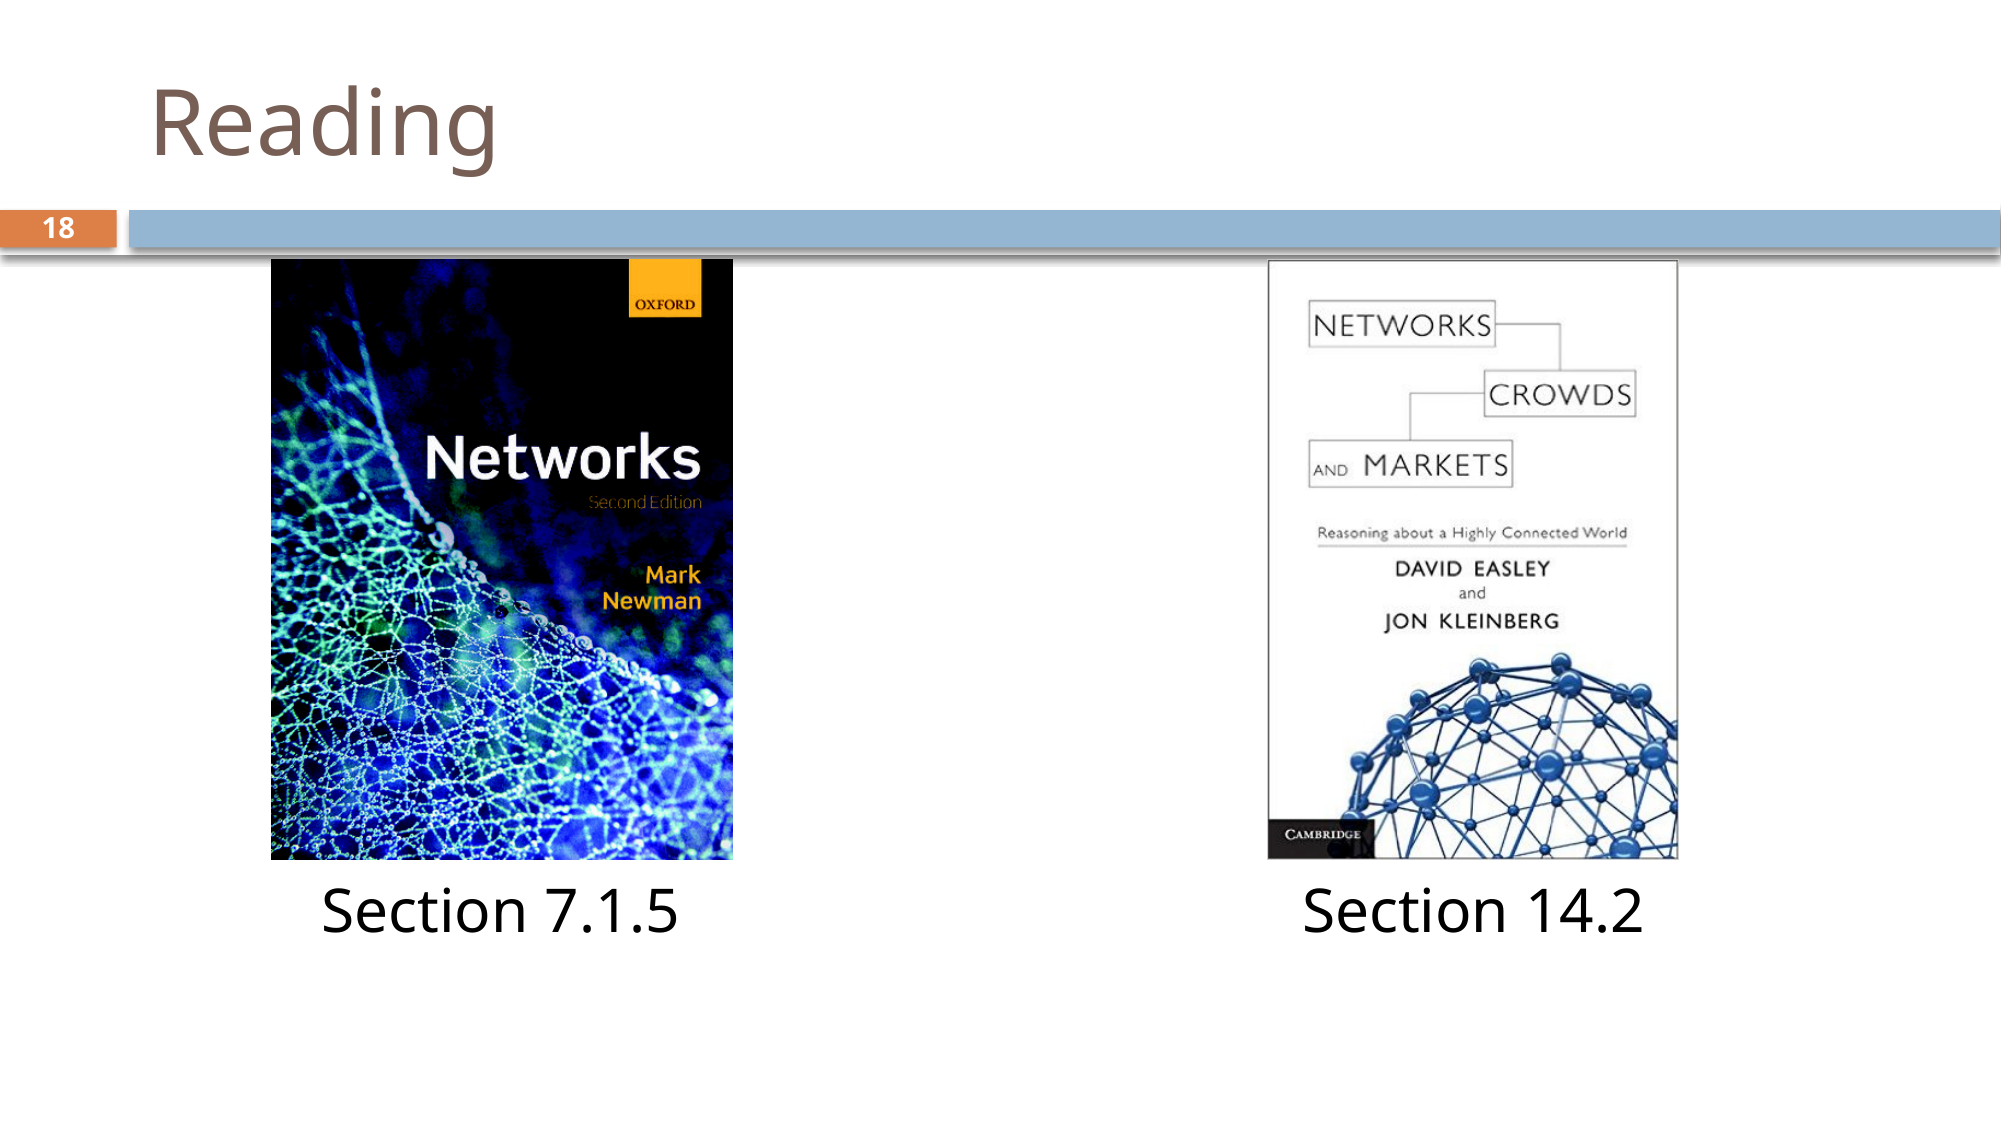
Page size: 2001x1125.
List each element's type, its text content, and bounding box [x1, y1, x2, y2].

title Reading [133, 37, 1917, 200]
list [1267, 259, 1680, 860]
picture [271, 259, 733, 860]
slide_number 18 [0, 208, 117, 249]
text_box Section 7.1.5 [270, 868, 733, 952]
text_box Section 14.2 [1259, 864, 1688, 952]
